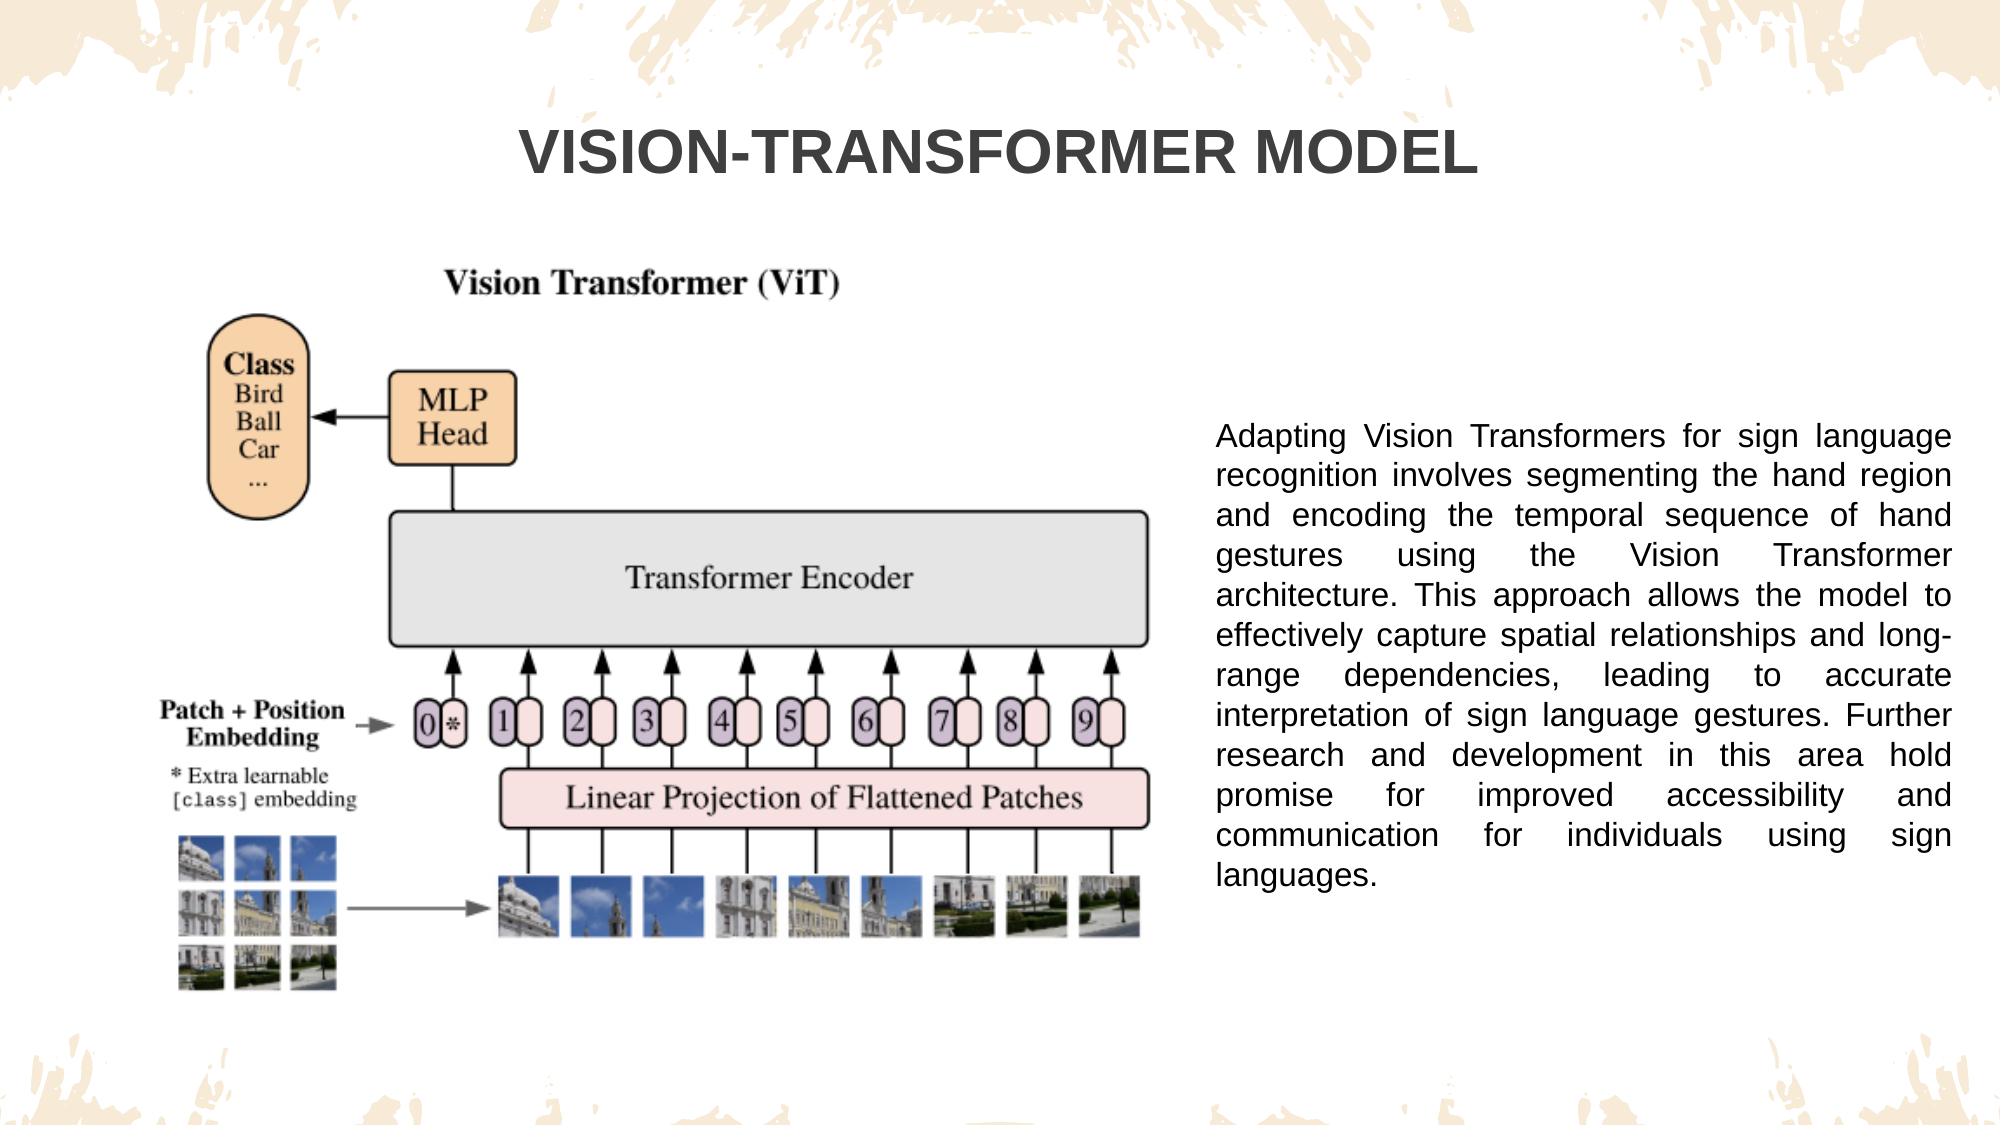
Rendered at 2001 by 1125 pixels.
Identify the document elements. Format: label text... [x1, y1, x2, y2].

text_box VISION-TRANSFORMER MODEL [411, 103, 1589, 193]
picture [84, 199, 1201, 1048]
text_box Adapting Vision Transformers for sign language recognition involves segmenting the hand region and encoding the temporal sequence of hand gestures using the Vision Transformer architecture. This approach allows the model to effectively capture spatial relationships and long-range dependencies, leading to accurate interpretation of sign language gestures. Further research and development in this area hold promise for improved accessibility and communication for individuals using sign languages. [1206, 398, 1969, 908]
